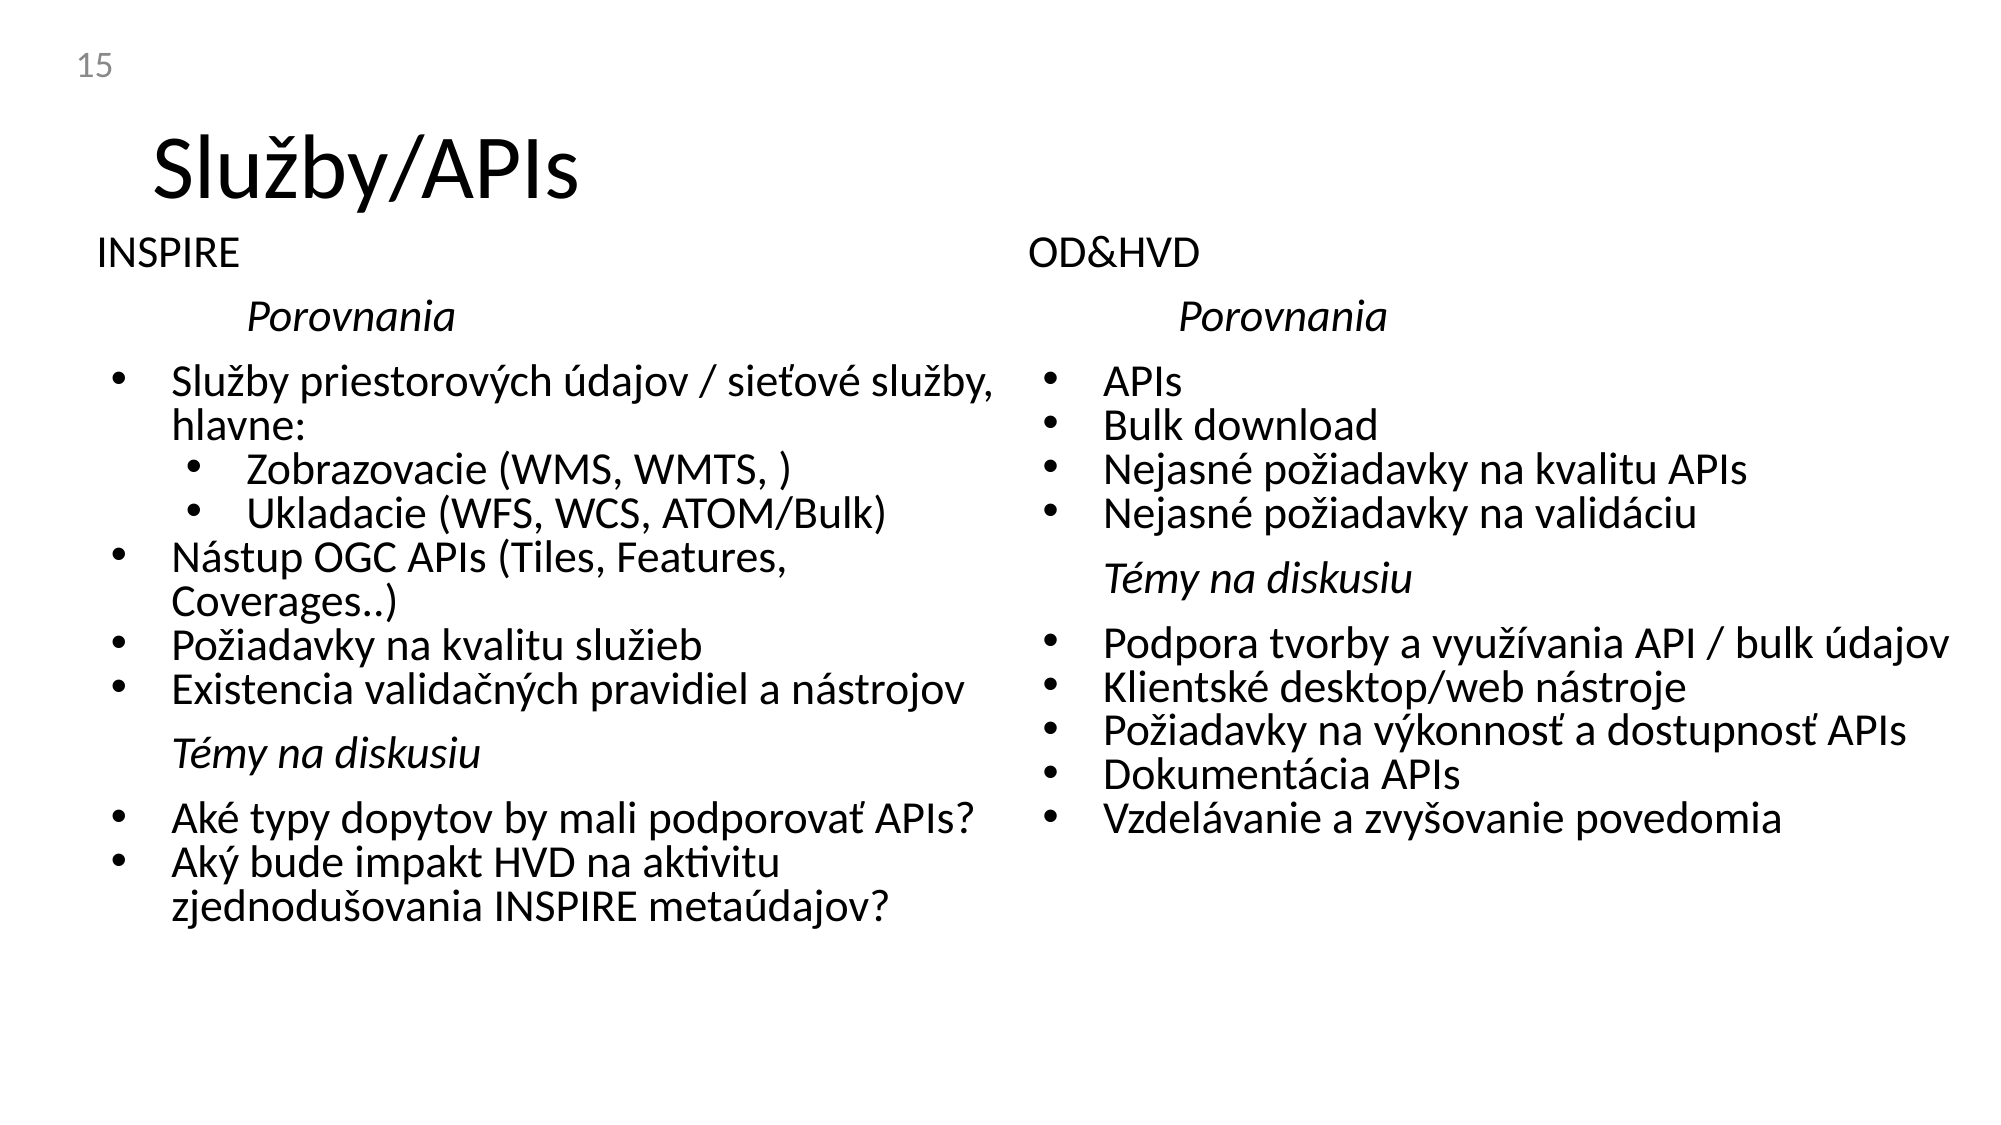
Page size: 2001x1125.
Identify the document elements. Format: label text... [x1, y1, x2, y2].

list INSPIRE Porovnania Služby priestorových údajov / sieťové služby, hlavne: Zobrazovacie (WMS, WMTS, ) Ukladacie (WFS, WCS, ATOM/Bulk) Nástup OGC APIs (Tiles, Features, Coverages..) Požiadavky na kvalitu služieb Existencia validačných pravidiel a nástrojov Témy na diskusiu Aké typy dopytov by mali podporovať APIs? Aký bude impakt HVD na aktivitu zjednodušovania INSPIRE metaúdajov? [81, 224, 1013, 1032]
text_box ‹#› [10, 32, 129, 92]
list OD&HVD Porovnania APIs Bulk download Nejasné požiadavky na kvalitu APIs Nejasné požiadavky na validáciu Témy na diskusiu Podpora tvorby a využívania API / bulk údajov Klientské desktop/web nástroje Požiadavky na výkonnosť a dostupnosť APIs Dokumentácia APIs Vzdelávanie a zvyšovanie povedomia [1013, 224, 1977, 1022]
title Služby/APIs [137, 59, 1863, 224]
